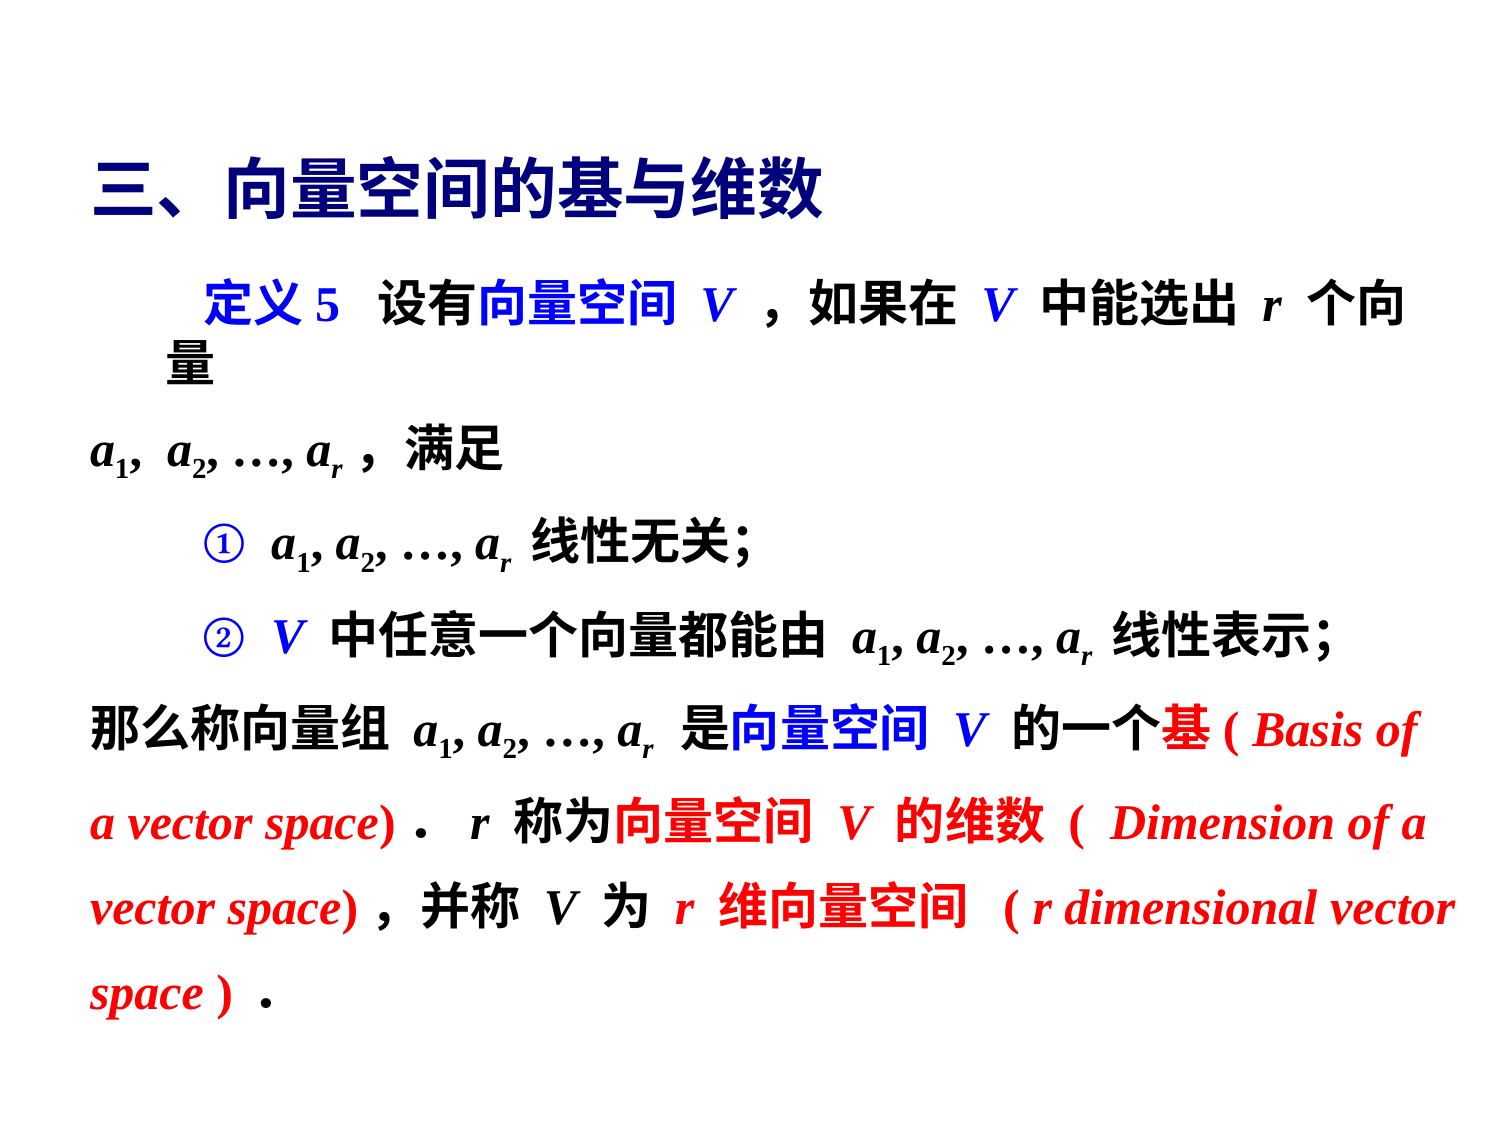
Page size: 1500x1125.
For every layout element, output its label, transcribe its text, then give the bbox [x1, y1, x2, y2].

title 三、向量空间的基与维数 [74, 74, 1426, 263]
list 定义5 设有向量空间 V ，如果在 V 中能选出 r 个向量 a1, a2, …, ar，满足 ① a1, a2, …, ar 线性无关； ② V 中任意一个向量都能由 a1, a2, …, ar 线性表示； 那么称向量组 a1, a2, …, ar 是向量空间 V 的一个基( Basis of a vector space)．r 称为向量空间 V 的维数 ( Dimension of a vector space)，并称 V 为 r 维向量空间 ( r dimensional vector space ) ． [74, 263, 1471, 1036]
